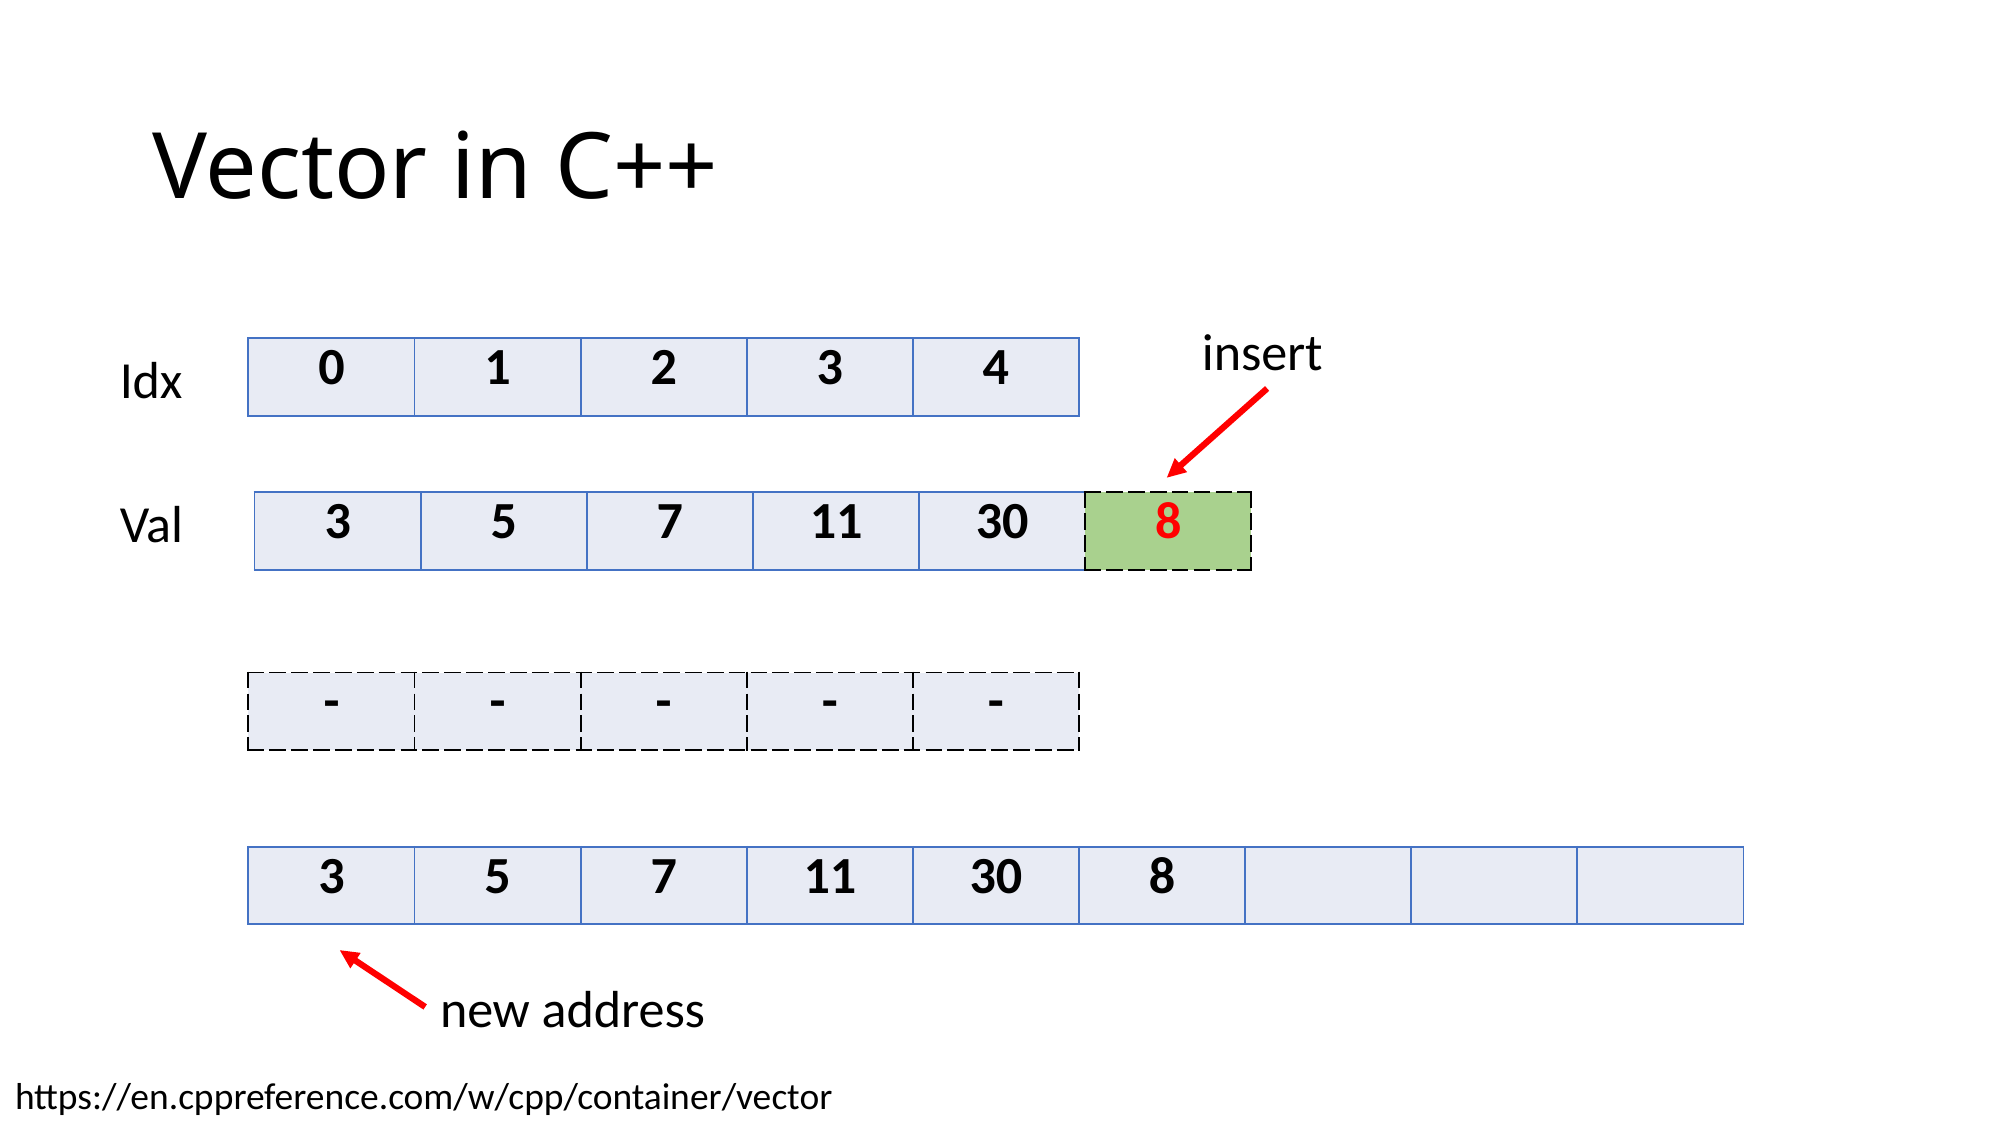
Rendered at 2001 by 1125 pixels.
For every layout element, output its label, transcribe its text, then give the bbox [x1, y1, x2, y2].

table_header - [248, 673, 415, 750]
table_header 7 [588, 493, 752, 569]
table_header [1412, 848, 1576, 923]
table_header - [581, 673, 747, 750]
table_header 1 [415, 339, 580, 415]
table_header 2 [582, 339, 746, 415]
text_box Idx [105, 339, 199, 417]
table_header 7 [582, 848, 746, 923]
table_header 4 [914, 339, 1078, 415]
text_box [339, 950, 426, 1007]
table_header [1578, 848, 1743, 923]
table_header 3 [748, 339, 912, 415]
table_header 3 [255, 493, 420, 569]
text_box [1166, 389, 1268, 478]
title Vector in C++ [137, 59, 1863, 278]
table_header - [415, 673, 581, 750]
text_box Val [105, 483, 210, 561]
table_header 30 [914, 848, 1078, 923]
table_header - [913, 673, 1079, 750]
text_box https://en.cppreference.com/w/cpp/container/vector [0, 1064, 1000, 1125]
text_box insert [1187, 311, 1348, 389]
text_box new address [425, 967, 735, 1045]
table_header [1246, 848, 1410, 923]
table_header 3 [249, 848, 414, 923]
table_header 11 [748, 848, 912, 923]
table_header 30 [920, 493, 1085, 569]
table_header 5 [415, 848, 580, 923]
table_header - [747, 673, 913, 750]
table_header 5 [422, 493, 586, 569]
table_header 0 [249, 339, 414, 415]
table_header 8 [1080, 848, 1244, 923]
table_header 8 [1085, 492, 1251, 570]
table_header 11 [754, 493, 918, 569]
